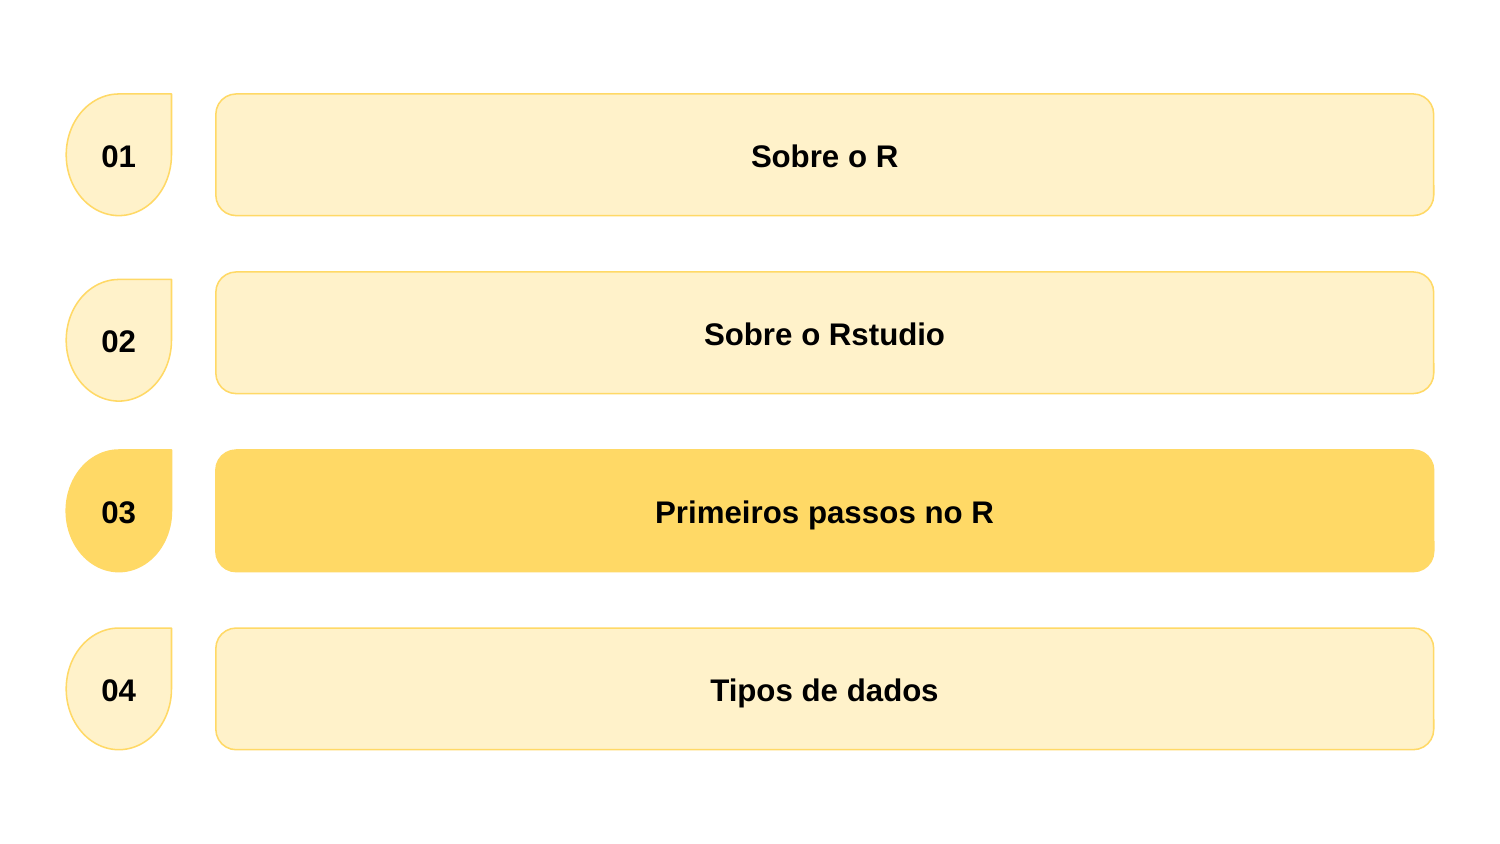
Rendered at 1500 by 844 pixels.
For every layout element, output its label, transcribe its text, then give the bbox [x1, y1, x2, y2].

text_box Tipos de dados [215, 628, 1434, 750]
text_box Primeiros passos no R [215, 450, 1434, 572]
text_box 03 [66, 450, 172, 572]
text_box 02 [66, 279, 172, 402]
text_box Sobre o Rstudio [215, 271, 1434, 394]
text_box 01 [66, 93, 172, 216]
text_box Sobre o R [215, 93, 1434, 216]
text_box 04 [66, 628, 172, 750]
